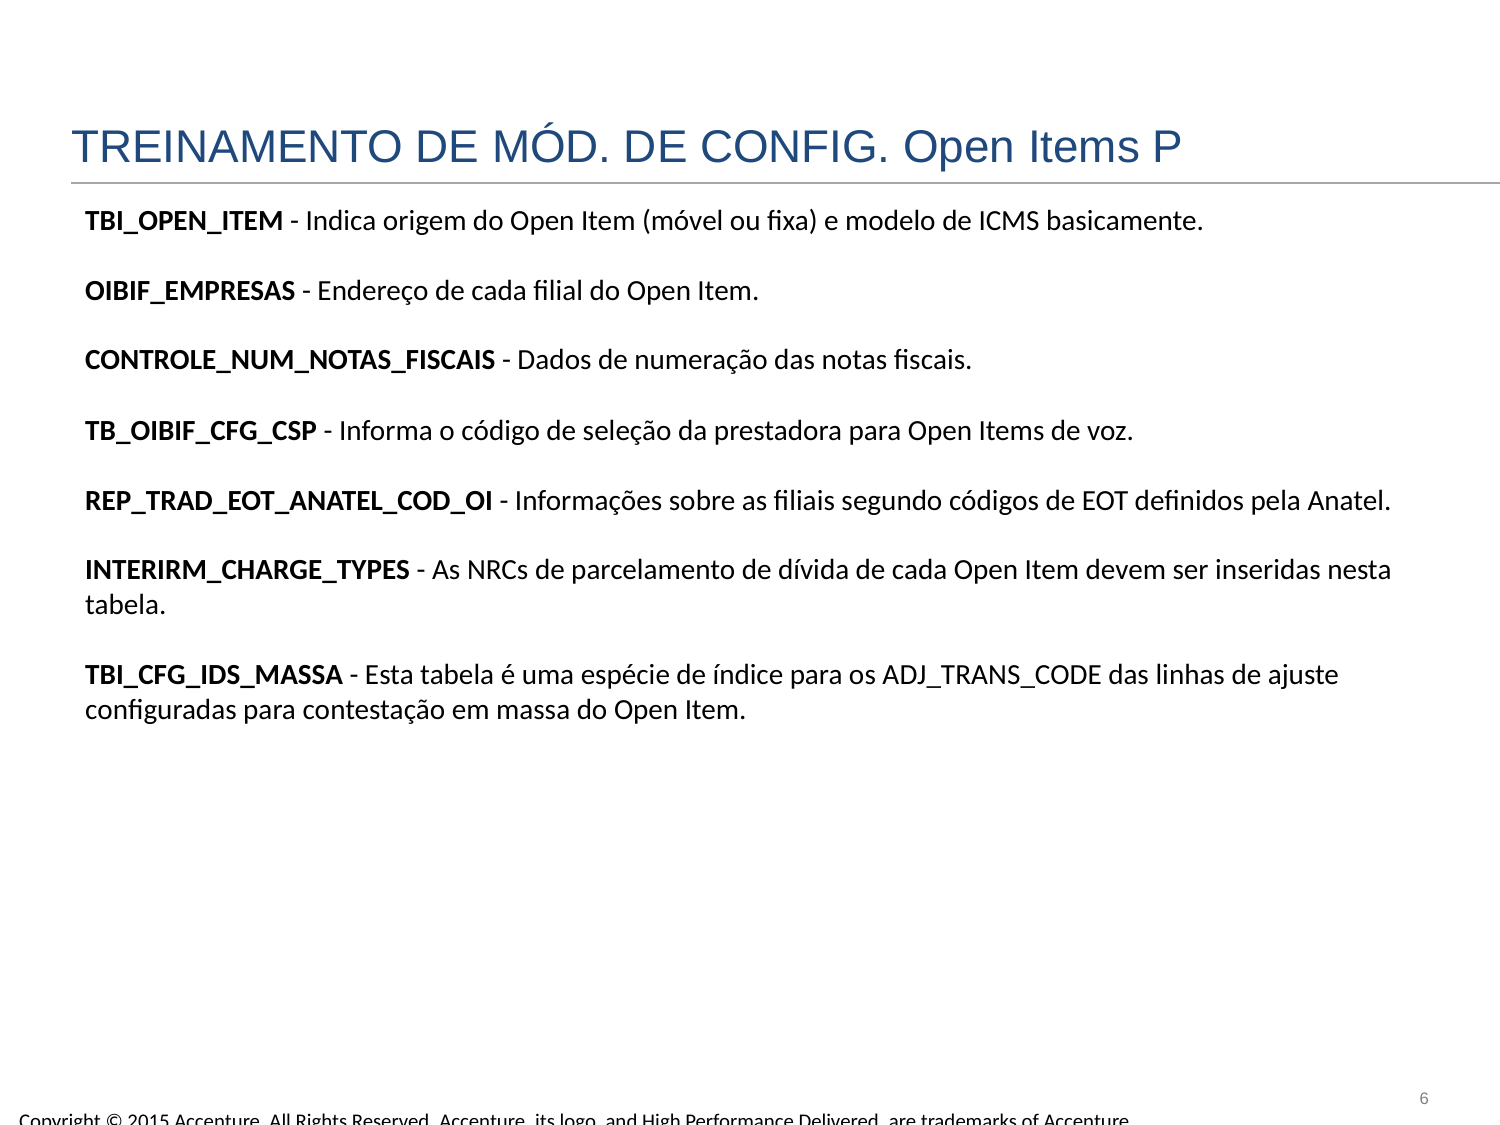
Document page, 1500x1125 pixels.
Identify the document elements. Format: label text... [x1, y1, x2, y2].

title TREINAMENTO DE MÓD. DE CONFIG. Open Items P [71, 0, 1430, 172]
text_box TBI_OPEN_ITEM - Indica origem do Open Item (móvel ou fixa) e modelo de ICMS basicamente. OIBIF_EMPRESAS - Endereço de cada filial do Open Item. CONTROLE_NUM_NOTAS_FISCAIS - Dados de numeração das notas fiscais. TB_OIBIF_CFG_CSP - Informa o código de seleção da prestadora para Open Items de voz. REP_TRAD_EOT_ANATEL_COD_OI - Informações sobre as filiais segundo códigos de EOT definidos pela Anatel. INTERIRM_CHARGE_TYPES - As NRCs de parcelamento de dívida de cada Open Item devem ser inseridas nesta tabela. TBI_CFG_IDS_MASSA - Esta tabela é uma espécie de índice para os ADJ_TRANS_CODE das linhas de ajuste configuradas para contestação em massa do Open Item. [85, 201, 1396, 936]
